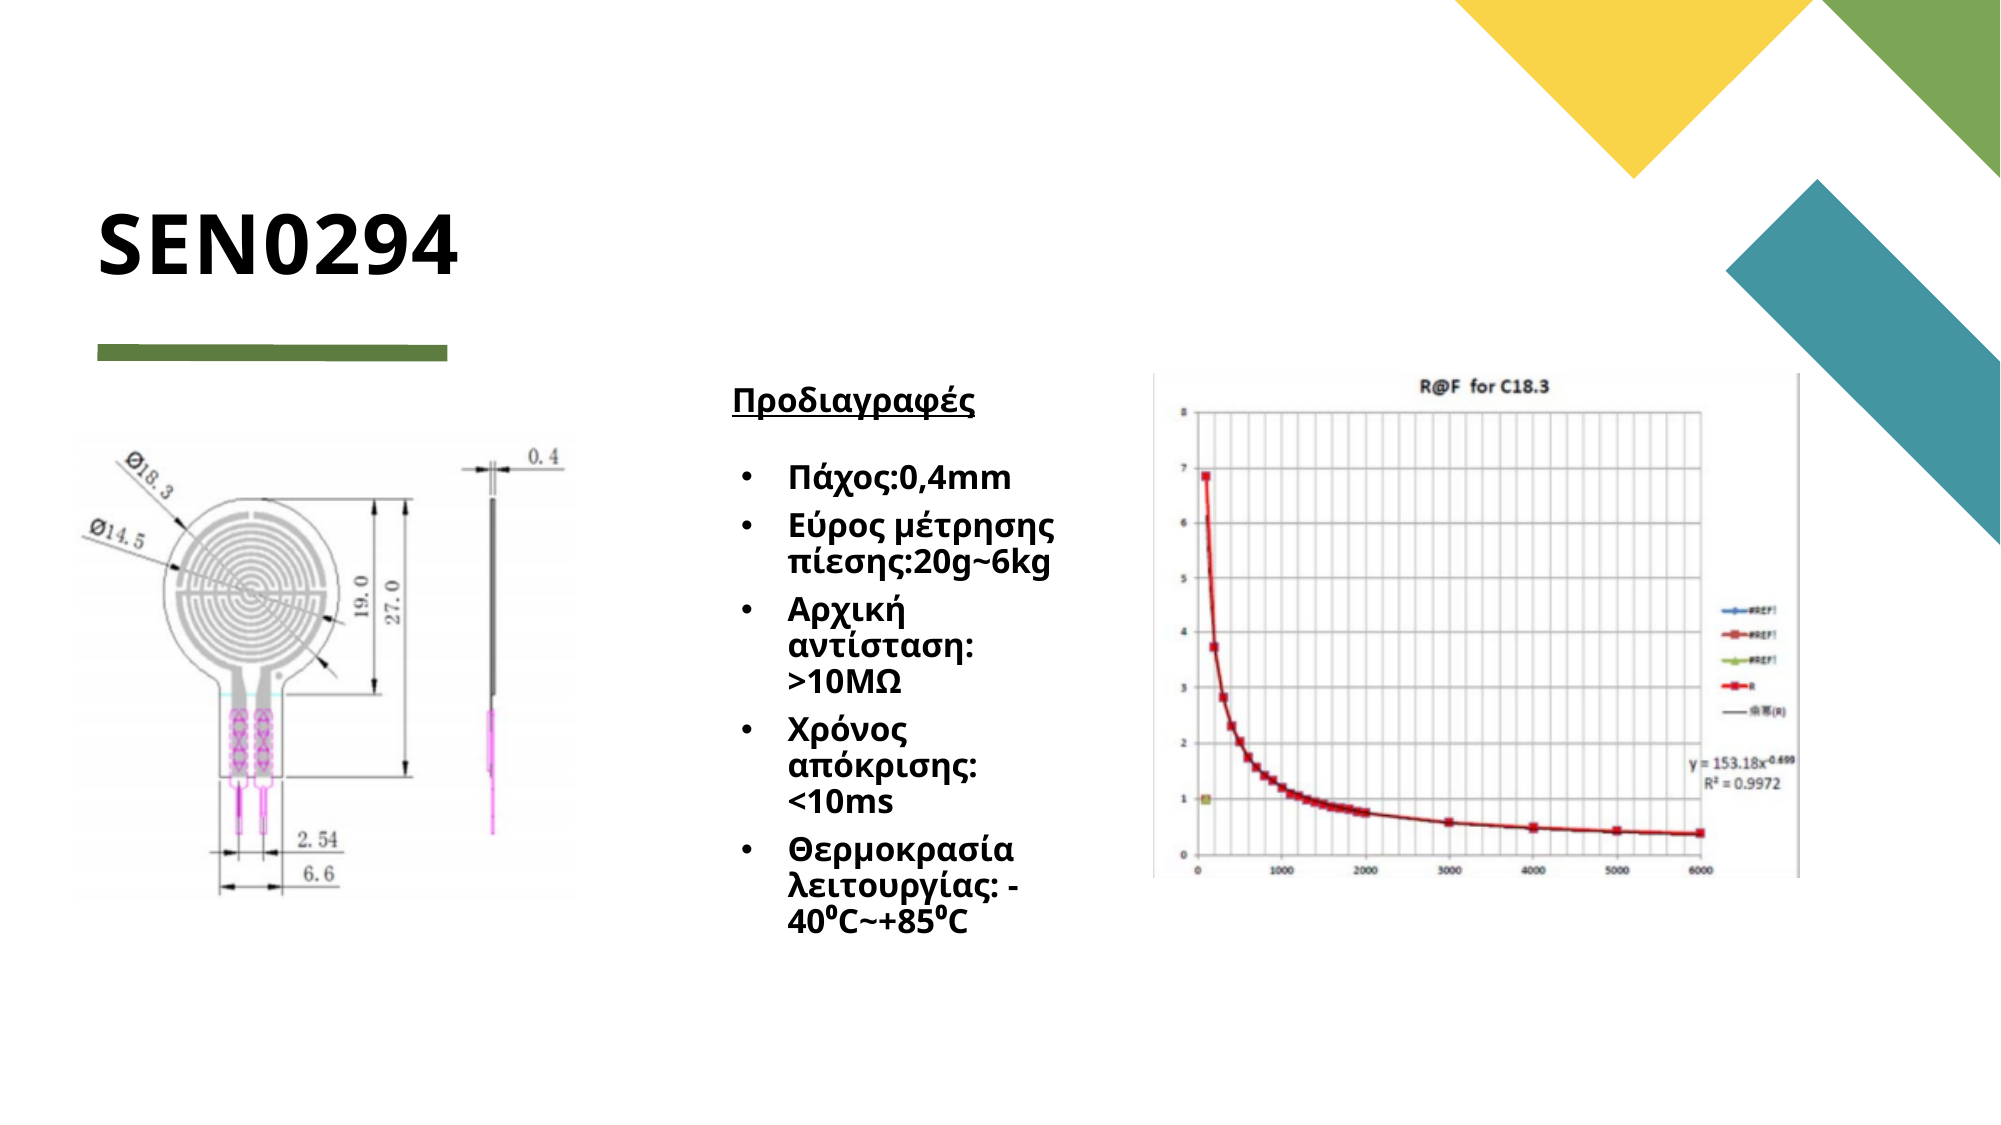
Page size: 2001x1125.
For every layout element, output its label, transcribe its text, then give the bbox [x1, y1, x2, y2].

picture [1153, 373, 1800, 879]
list Πάχος:0,4mm Εύρος μέτρησης πίεσης:20g~6kg Αρχική αντίσταση: >10MΩ Χρόνος απόκρισης: <10ms Θερμοκρασία λειτουργίας: -40⁰C~+85⁰C [675, 453, 1106, 975]
text_box Προδιαγραφές [717, 371, 1179, 427]
picture [15, 371, 604, 907]
title SEN0294 [97, 32, 1898, 291]
